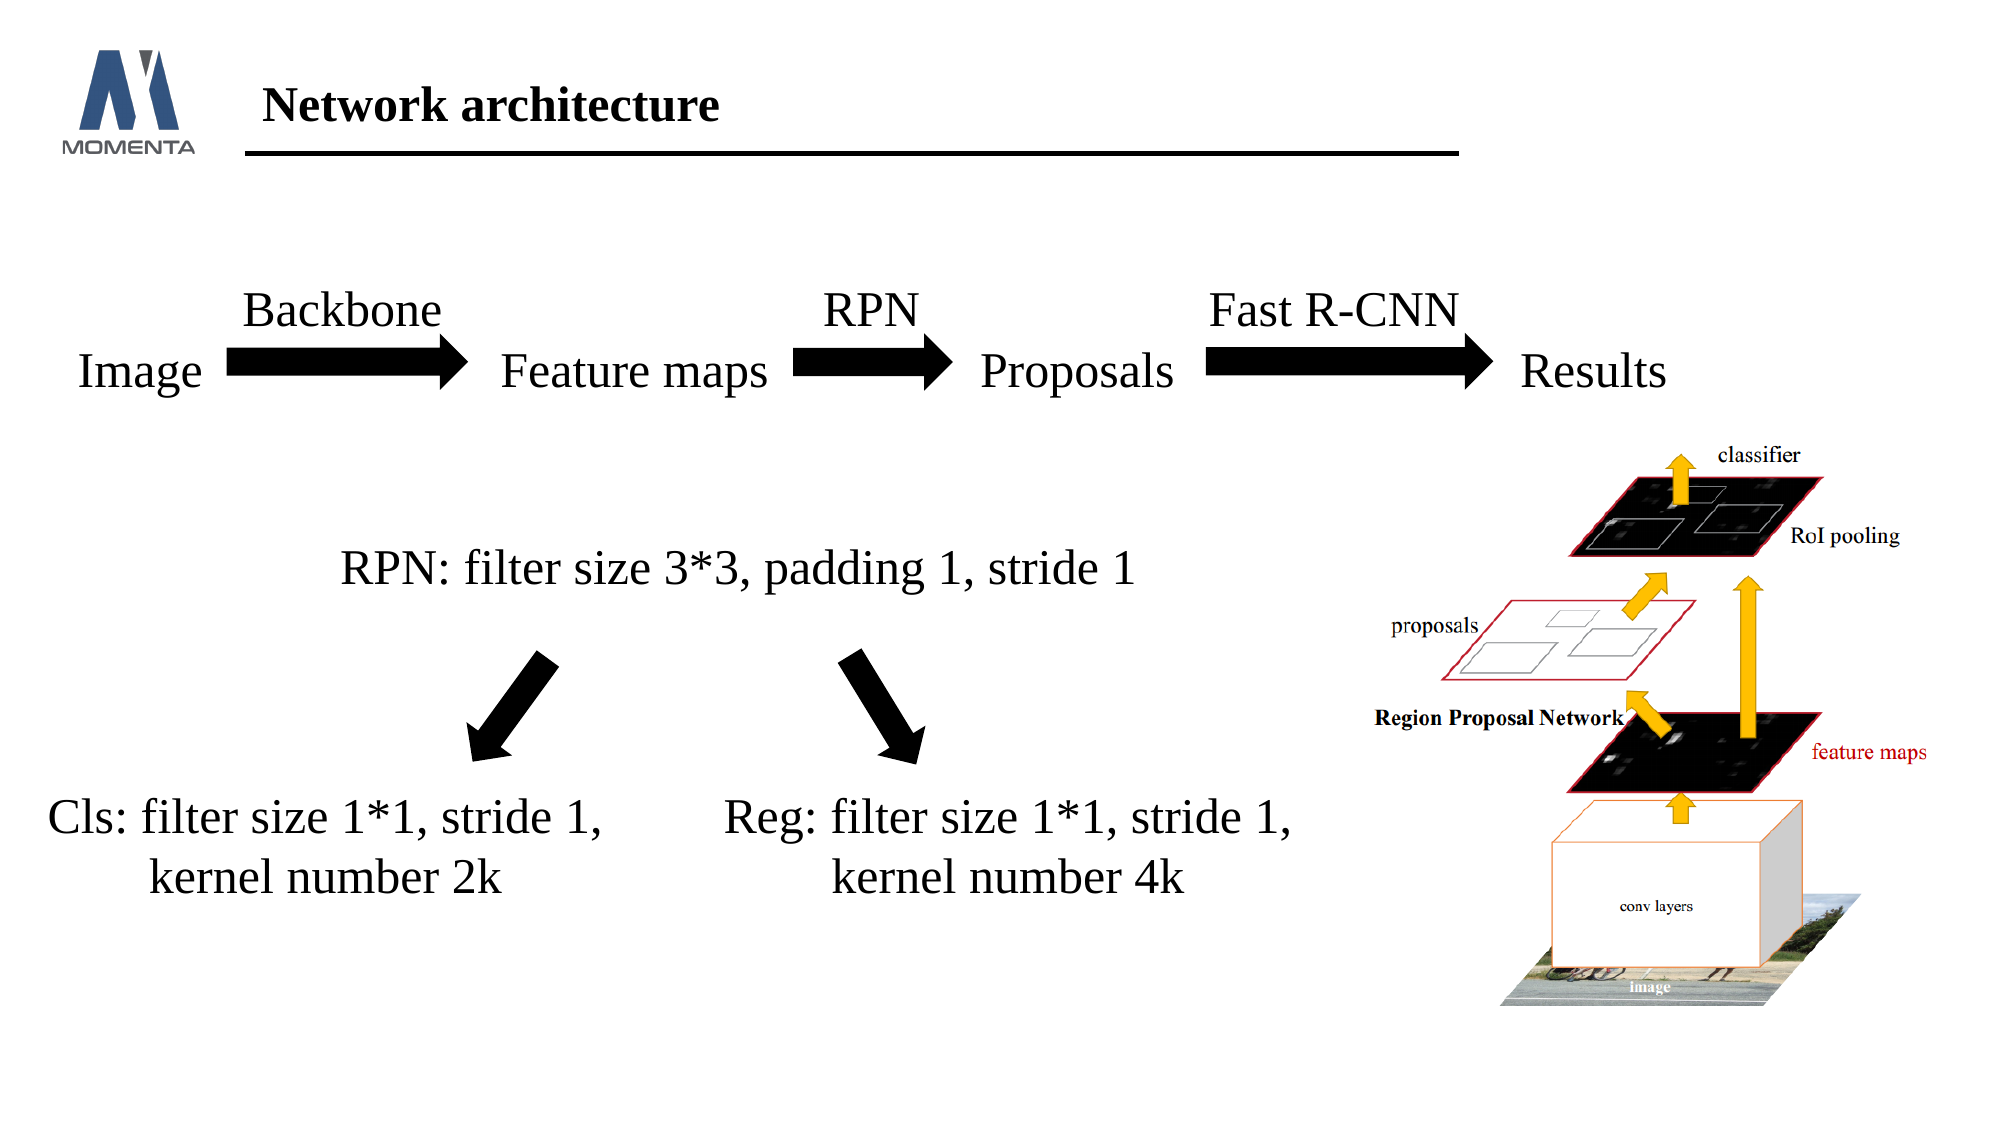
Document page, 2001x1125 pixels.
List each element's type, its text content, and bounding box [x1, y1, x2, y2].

text_box Cls: filter size 1*1, stride 1, kernel number 2k [20, 775, 631, 911]
text_box Image [62, 299, 228, 405]
text_box [837, 648, 926, 765]
text_box [793, 333, 953, 391]
text_box Reg: filter size 1*1, stride 1, kernel number 4k [697, 775, 1319, 911]
text_box RPN [808, 239, 938, 344]
picture [62, 50, 195, 154]
picture [1361, 434, 1937, 1018]
text_box [466, 650, 560, 762]
text_box Backbone [227, 239, 467, 344]
text_box Proposals [965, 299, 1194, 405]
text_box [1205, 344, 1494, 390]
text_box Feature maps [485, 299, 790, 405]
text_box Network architecture [247, 63, 735, 139]
text_box [228, 333, 469, 390]
text_box Fast R-CNN [1193, 239, 1484, 344]
text_box RPN: filter size 3*3, padding 1, stride 1 [325, 496, 1318, 602]
text_box Results [1505, 299, 1685, 405]
